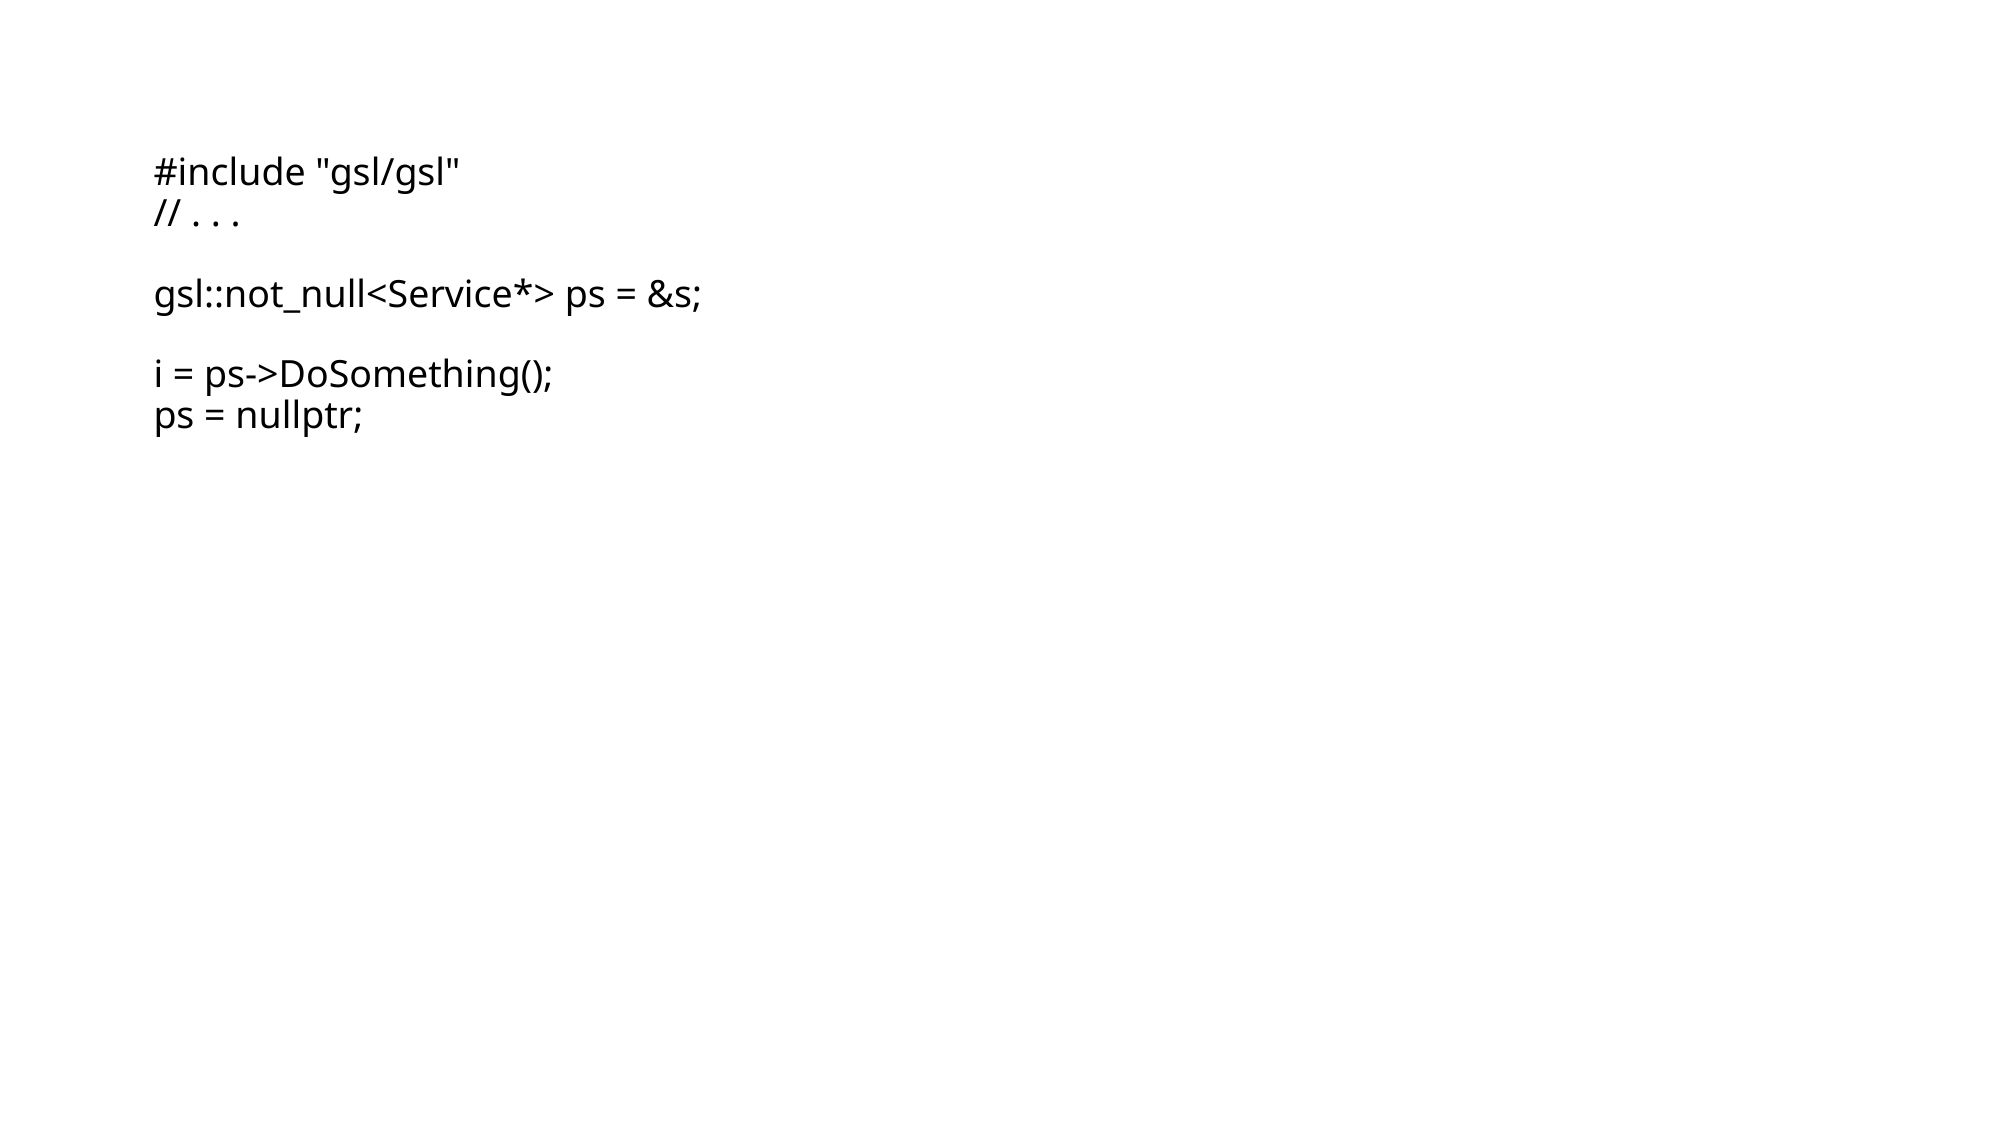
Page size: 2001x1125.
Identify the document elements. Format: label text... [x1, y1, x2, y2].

list #include "gsl/gsl" // . . . gsl::not_null<Service*> ps = &s; i = ps->DoSomething(); ps = nullptr; [138, 145, 1862, 979]
